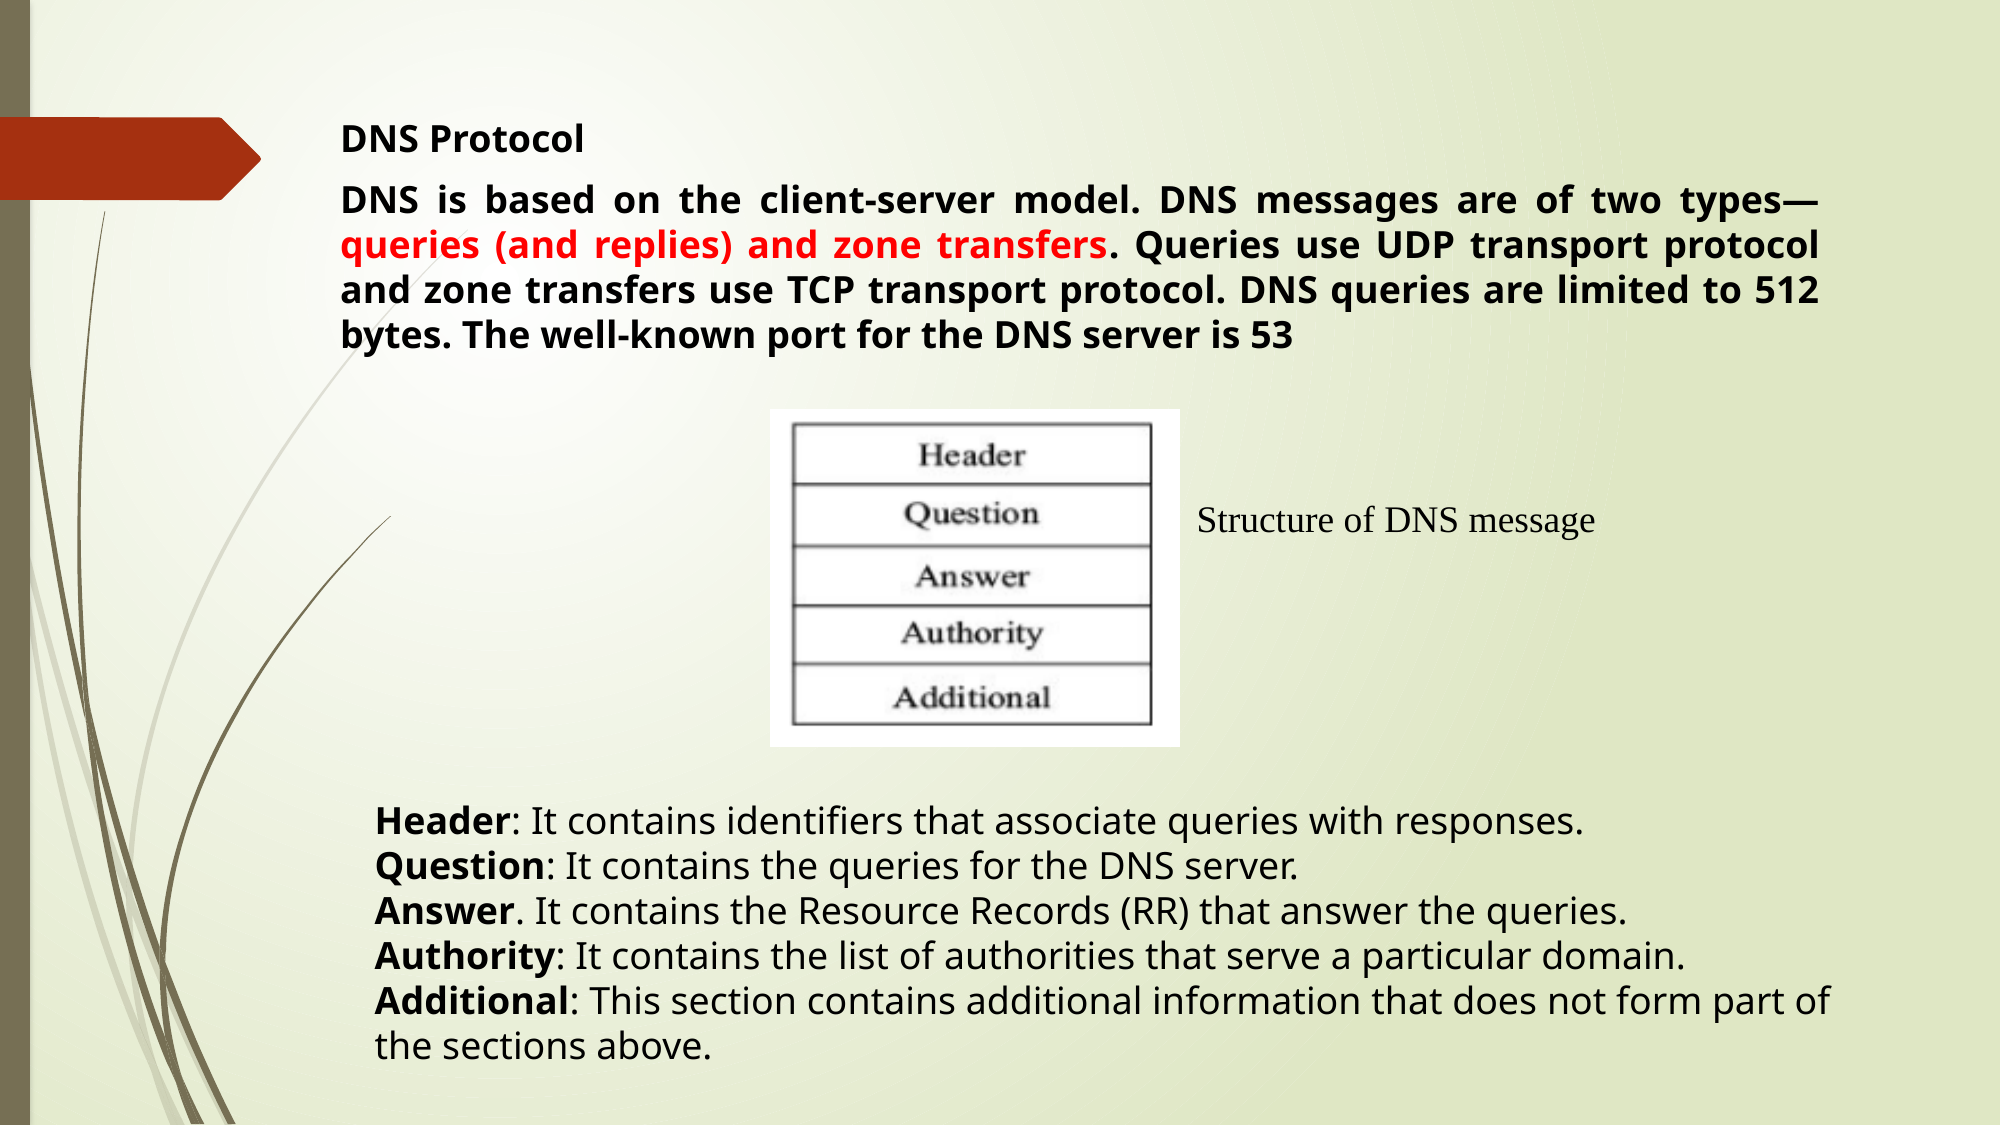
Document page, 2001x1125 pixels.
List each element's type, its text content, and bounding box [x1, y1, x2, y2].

picture [769, 409, 1181, 747]
text_box Structure of DNS message [1182, 487, 1612, 548]
text_box DNS Protocol DNS is based on the client-server model. DNS messages are of two types— queries (and replies) and zone transfers. Queries use UDP transport protocol and zone transfers use TCP transport protocol. DNS queries are limited to 512 bytes. The well-known port for the DNS server is 53 [325, 84, 1836, 364]
text_box Header: It contains identifiers that associate queries with responses. Question: It contains the queries for the DNS server. Answer. It contains the Resource Records (RR) that answer the queries. Authority: It contains the list of authorities that serve a particular domain. Additional: This section contains additional information that does not form part of the sections above. [359, 789, 1890, 1075]
